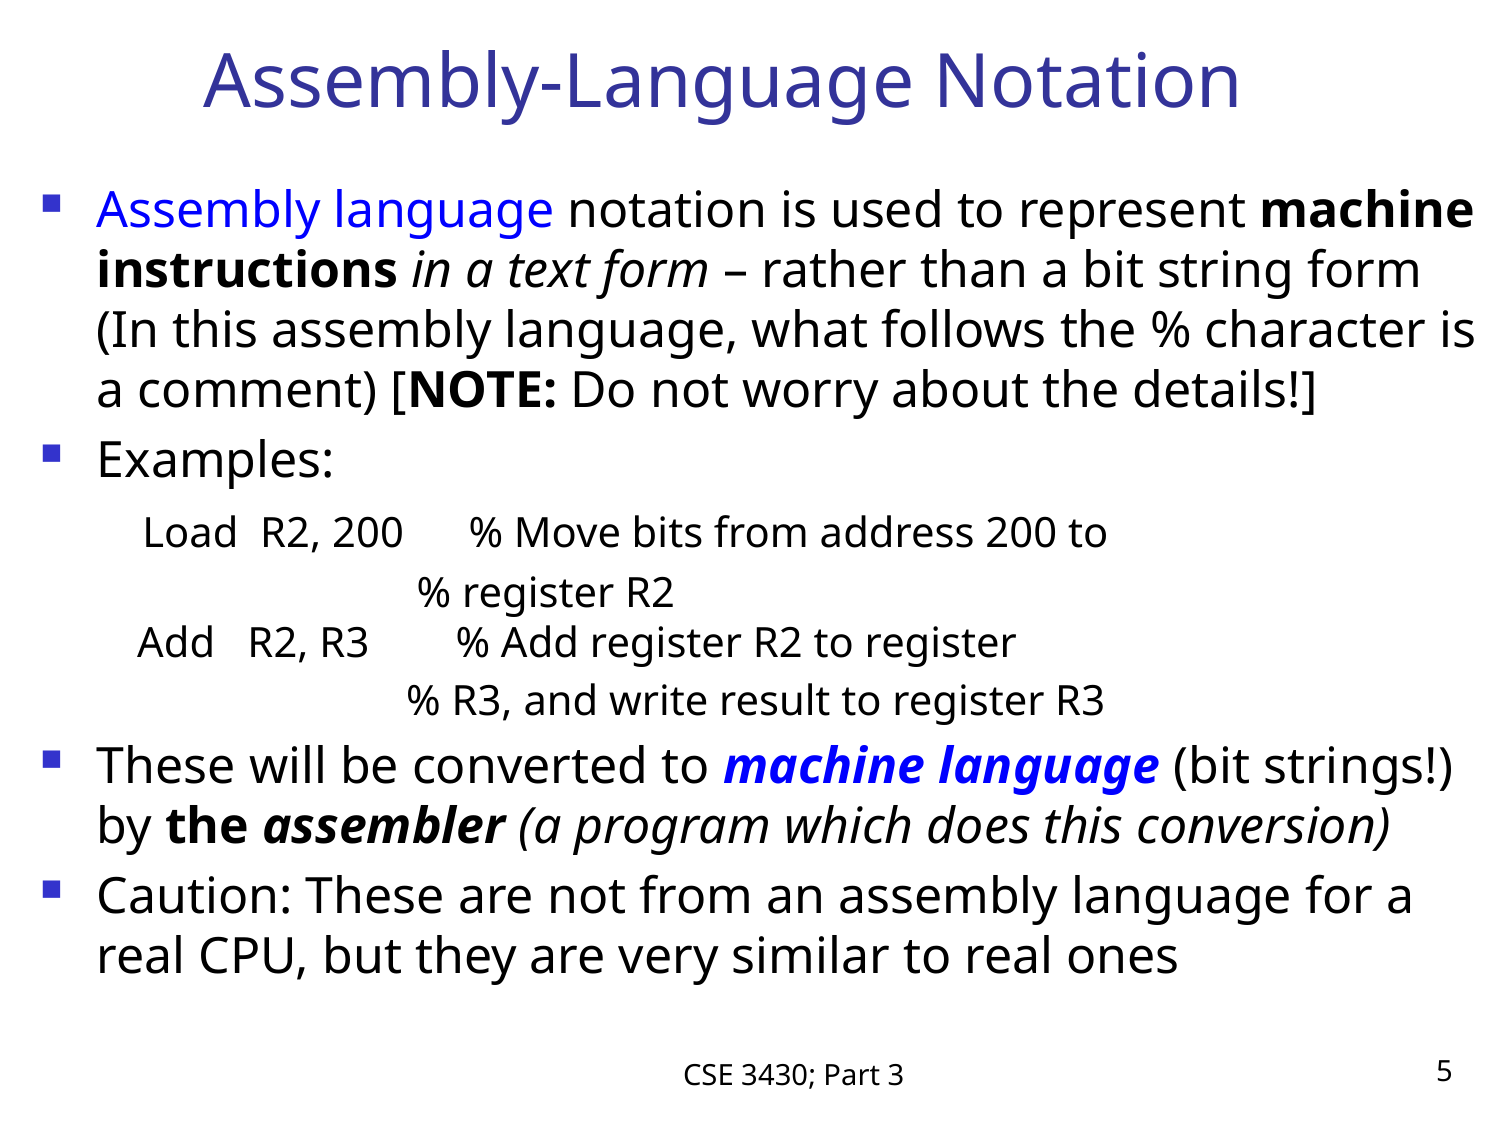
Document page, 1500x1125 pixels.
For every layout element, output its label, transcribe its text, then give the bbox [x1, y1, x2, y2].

title Assembly-Language Notation [188, 20, 1443, 130]
slide_number 5 [1217, 1023, 1468, 1100]
footer CSE 3430; Part 3 [371, 1022, 1217, 1100]
list Assembly language notation is used to represent machine instructions in a text form – rather than a bit string form (In this assembly language, what follows the % character is a comment) [NOTE: Do not worry about the details!] Examples: Load R2, 200 % Move bits from address 200 to % register R2 Add R2, R3 % Add register R2 to register % R3, and write result to register R3 These will be converted to machine language (bit strings!) by the assembler (a program which does this conversion) Caution: These are not from an assembly language for a real CPU, but they are very similar to real ones [25, 169, 1500, 1035]
